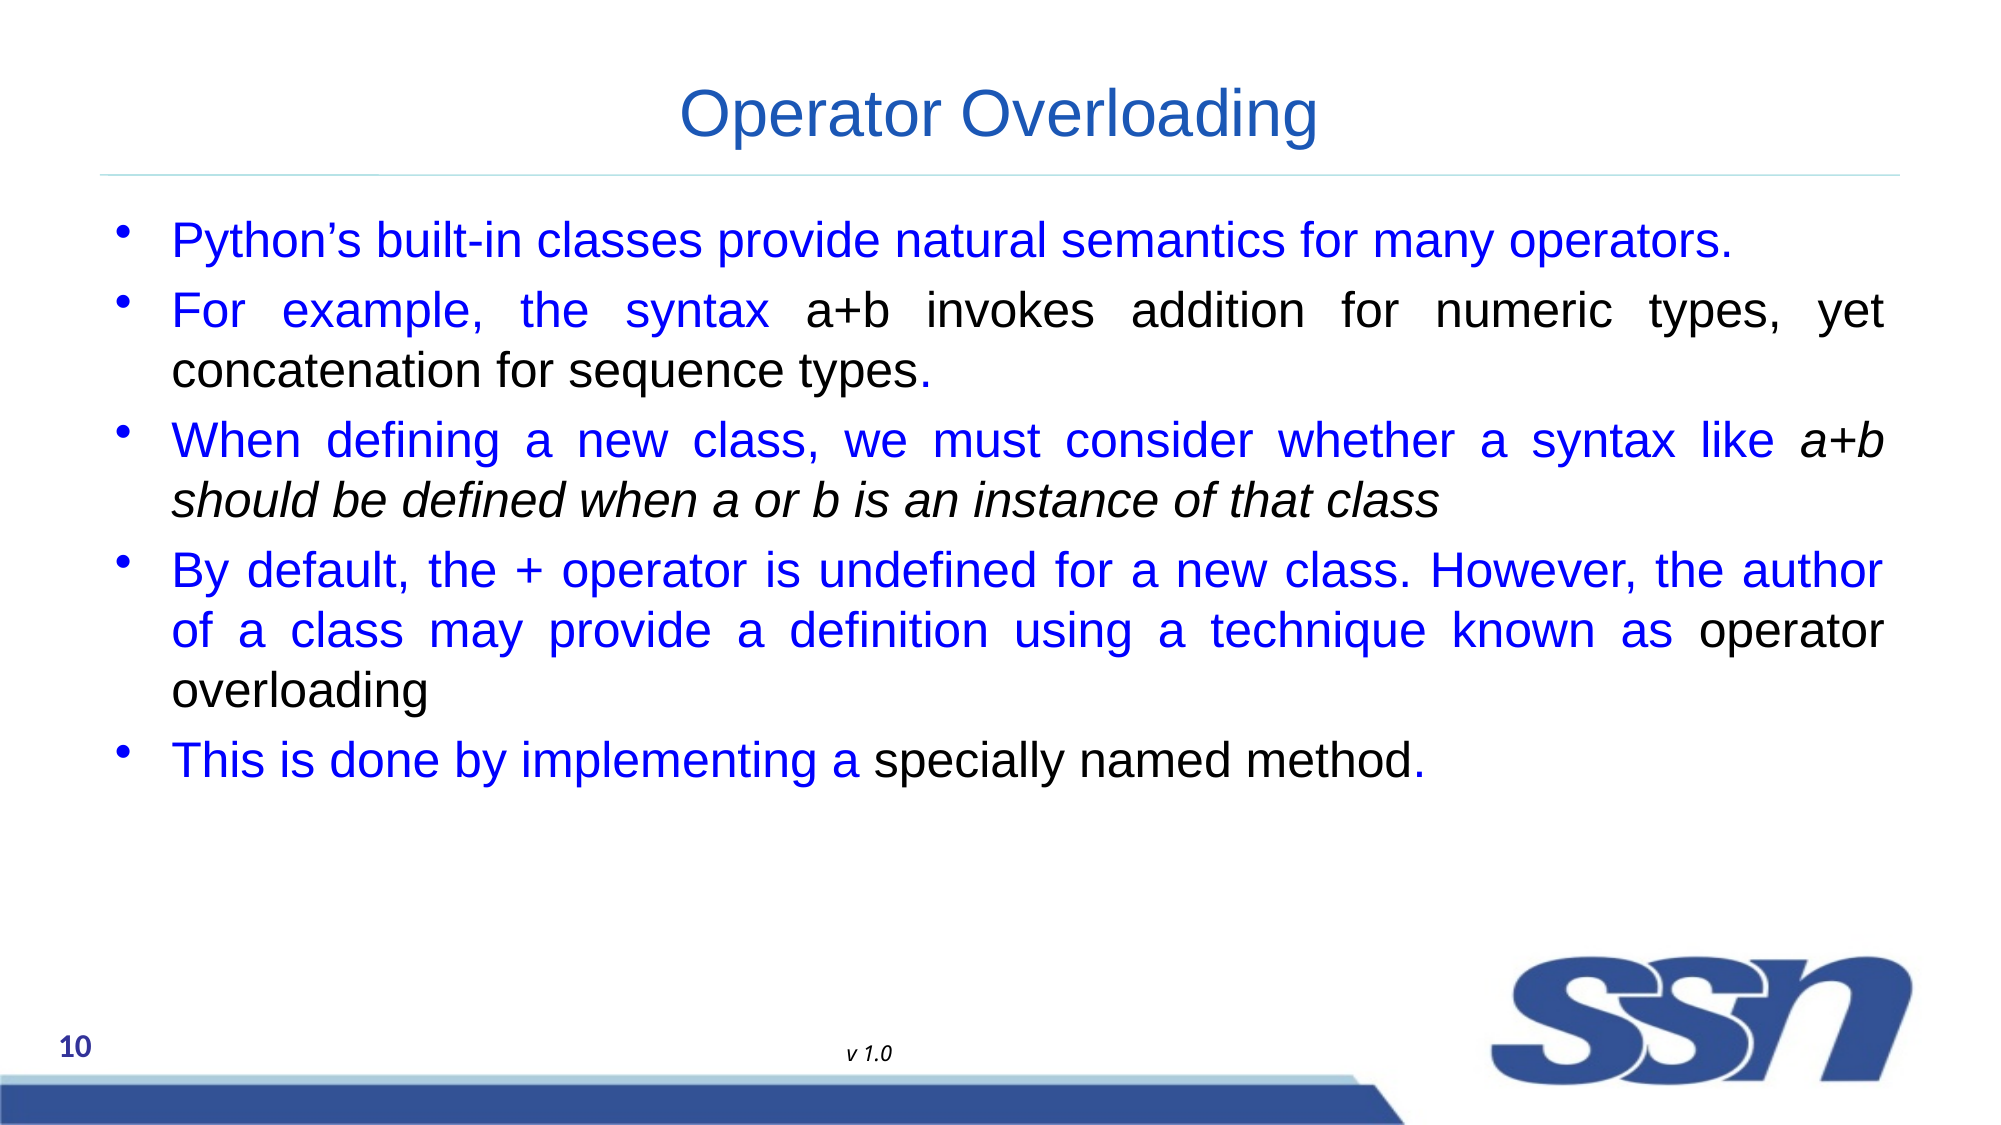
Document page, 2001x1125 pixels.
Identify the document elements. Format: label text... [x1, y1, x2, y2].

list Python’s built-in classes provide natural semantics for many operators. For example, the syntax a+b invokes addition for numeric types, yet concatenation for sequence types. When defining a new class, we must consider whether a syntax like a+b should be defined when a or b is an instance of that class By default, the + operator is undefined for a new class. However, the author of a class may provide a definition using a technique known as operator overloading This is done by implementing a specially named method. [99, 199, 1901, 1006]
title Operator Overloading [99, 44, 1901, 176]
picture [0, 913, 2000, 1125]
